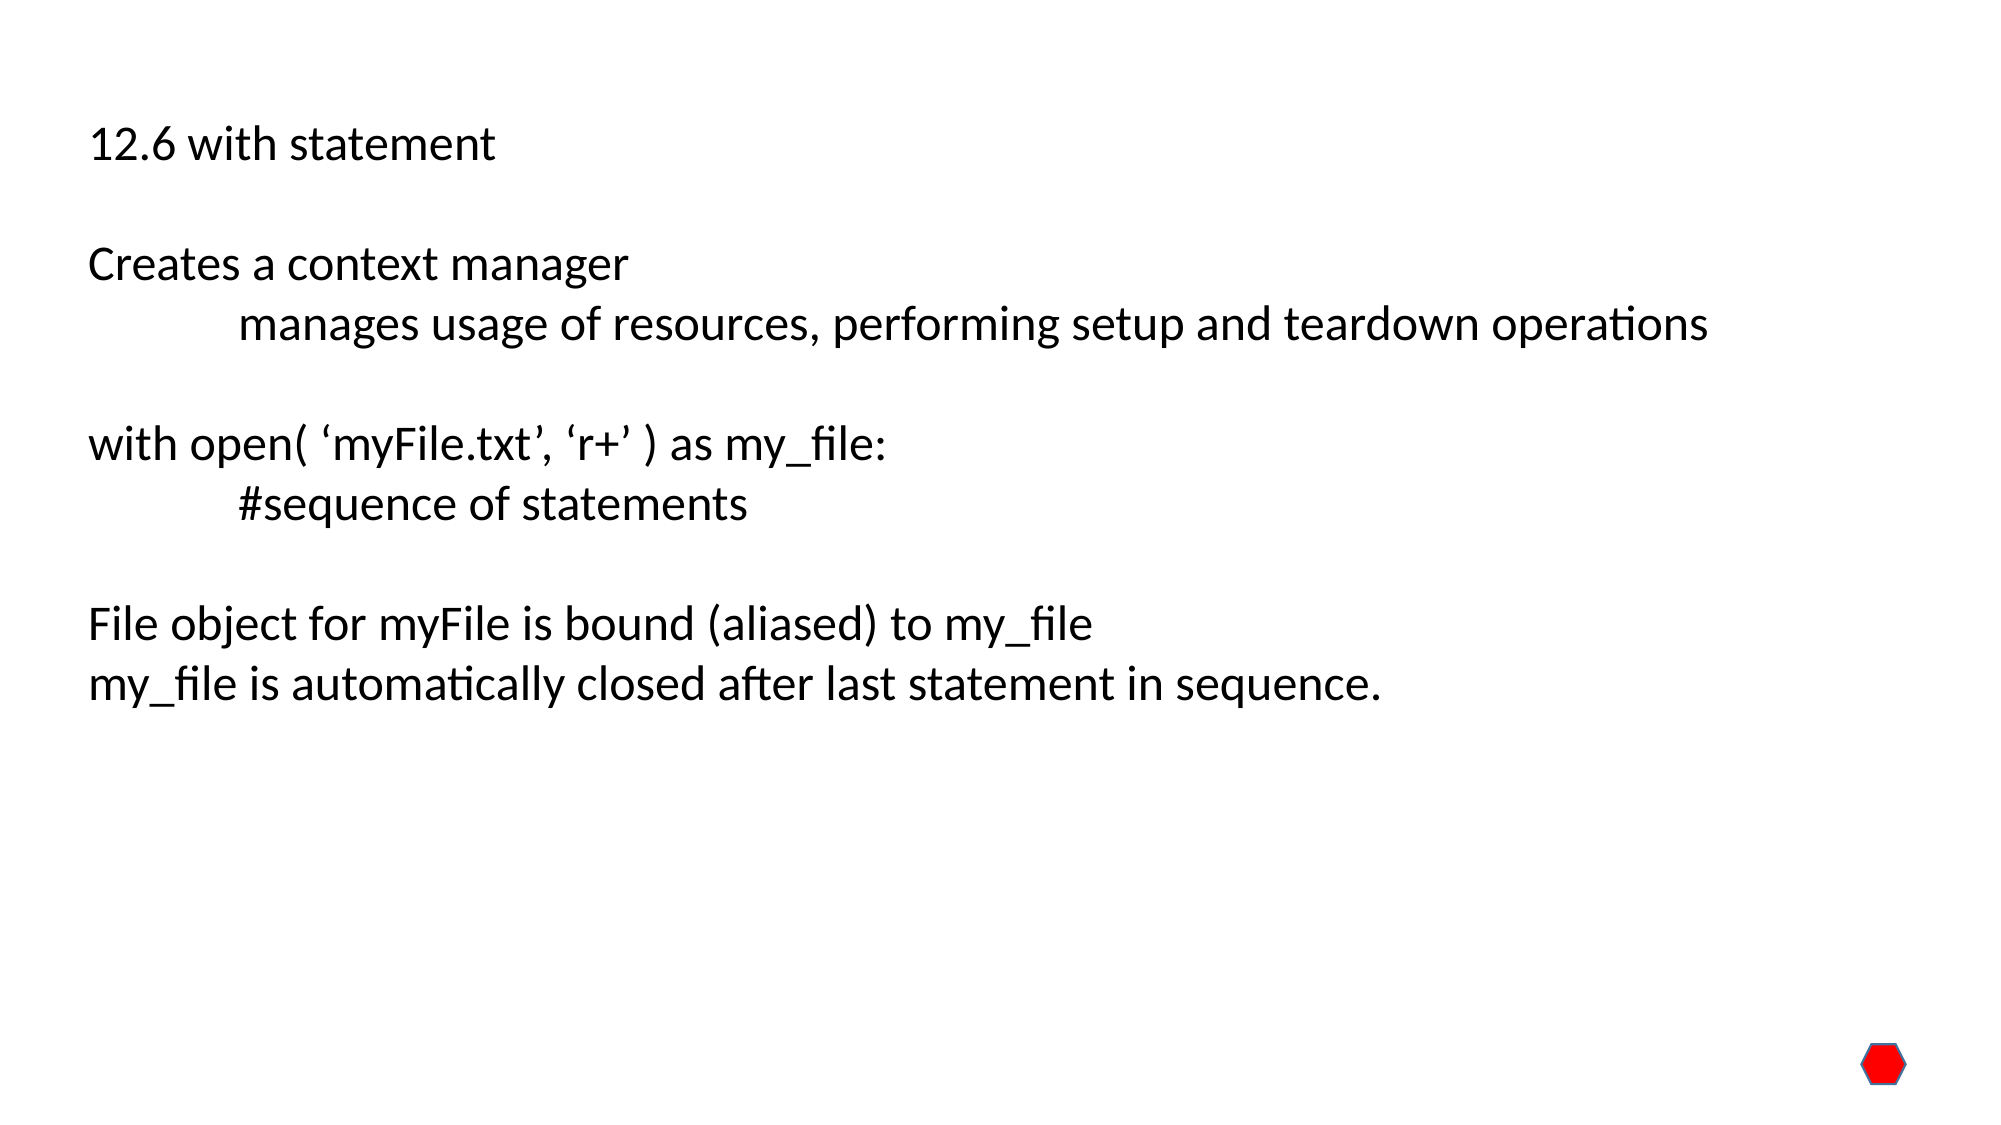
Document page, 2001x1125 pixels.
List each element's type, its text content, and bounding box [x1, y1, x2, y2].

text_box 12.6 with statement Creates a context manager manages usage of resources, performing setup and teardown operations with open( ‘myFile.txt’, ‘r+’ ) as my_file: #sequence of statements File object for myFile is bound (aliased) to my_file my_file is automatically closed after last statement in sequence. [73, 103, 1944, 718]
text_box [1860, 1043, 1907, 1086]
